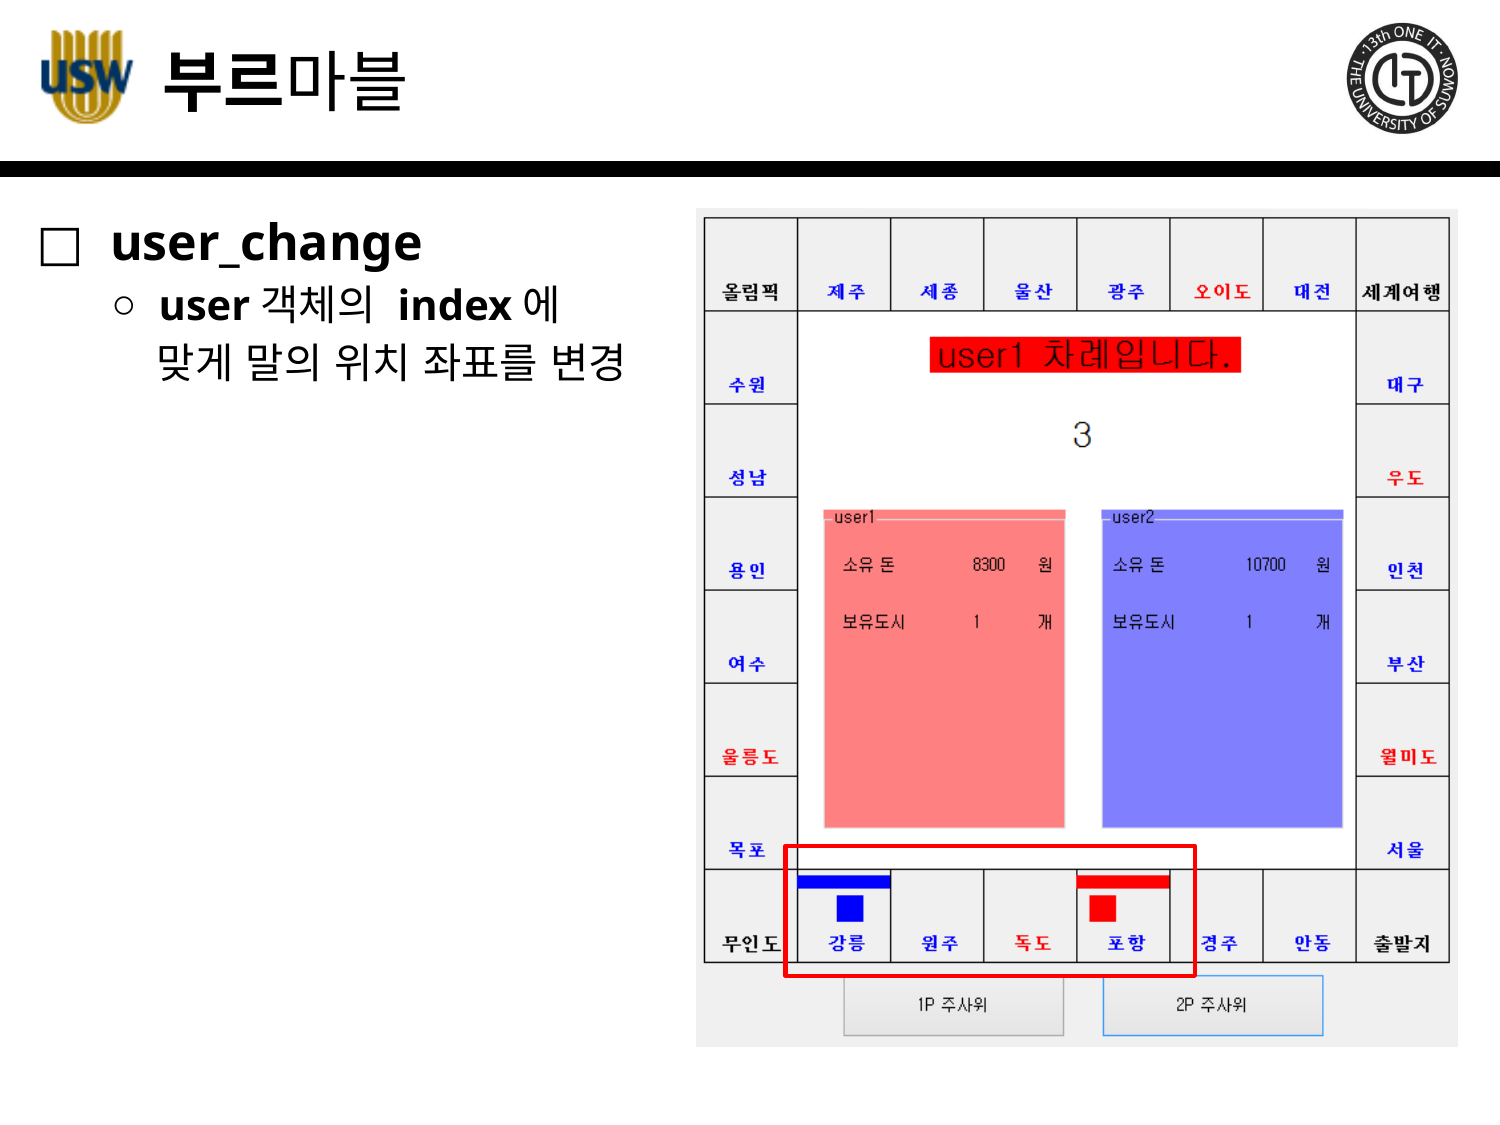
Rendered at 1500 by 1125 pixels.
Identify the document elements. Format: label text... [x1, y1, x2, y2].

picture [30, 19, 145, 138]
list user_change user객체의 index에 맞게 말의 위치 좌표를 변경 [21, 143, 1479, 1063]
title 부르마블 [147, 18, 597, 141]
picture [1343, 19, 1462, 138]
picture [695, 207, 1458, 1047]
